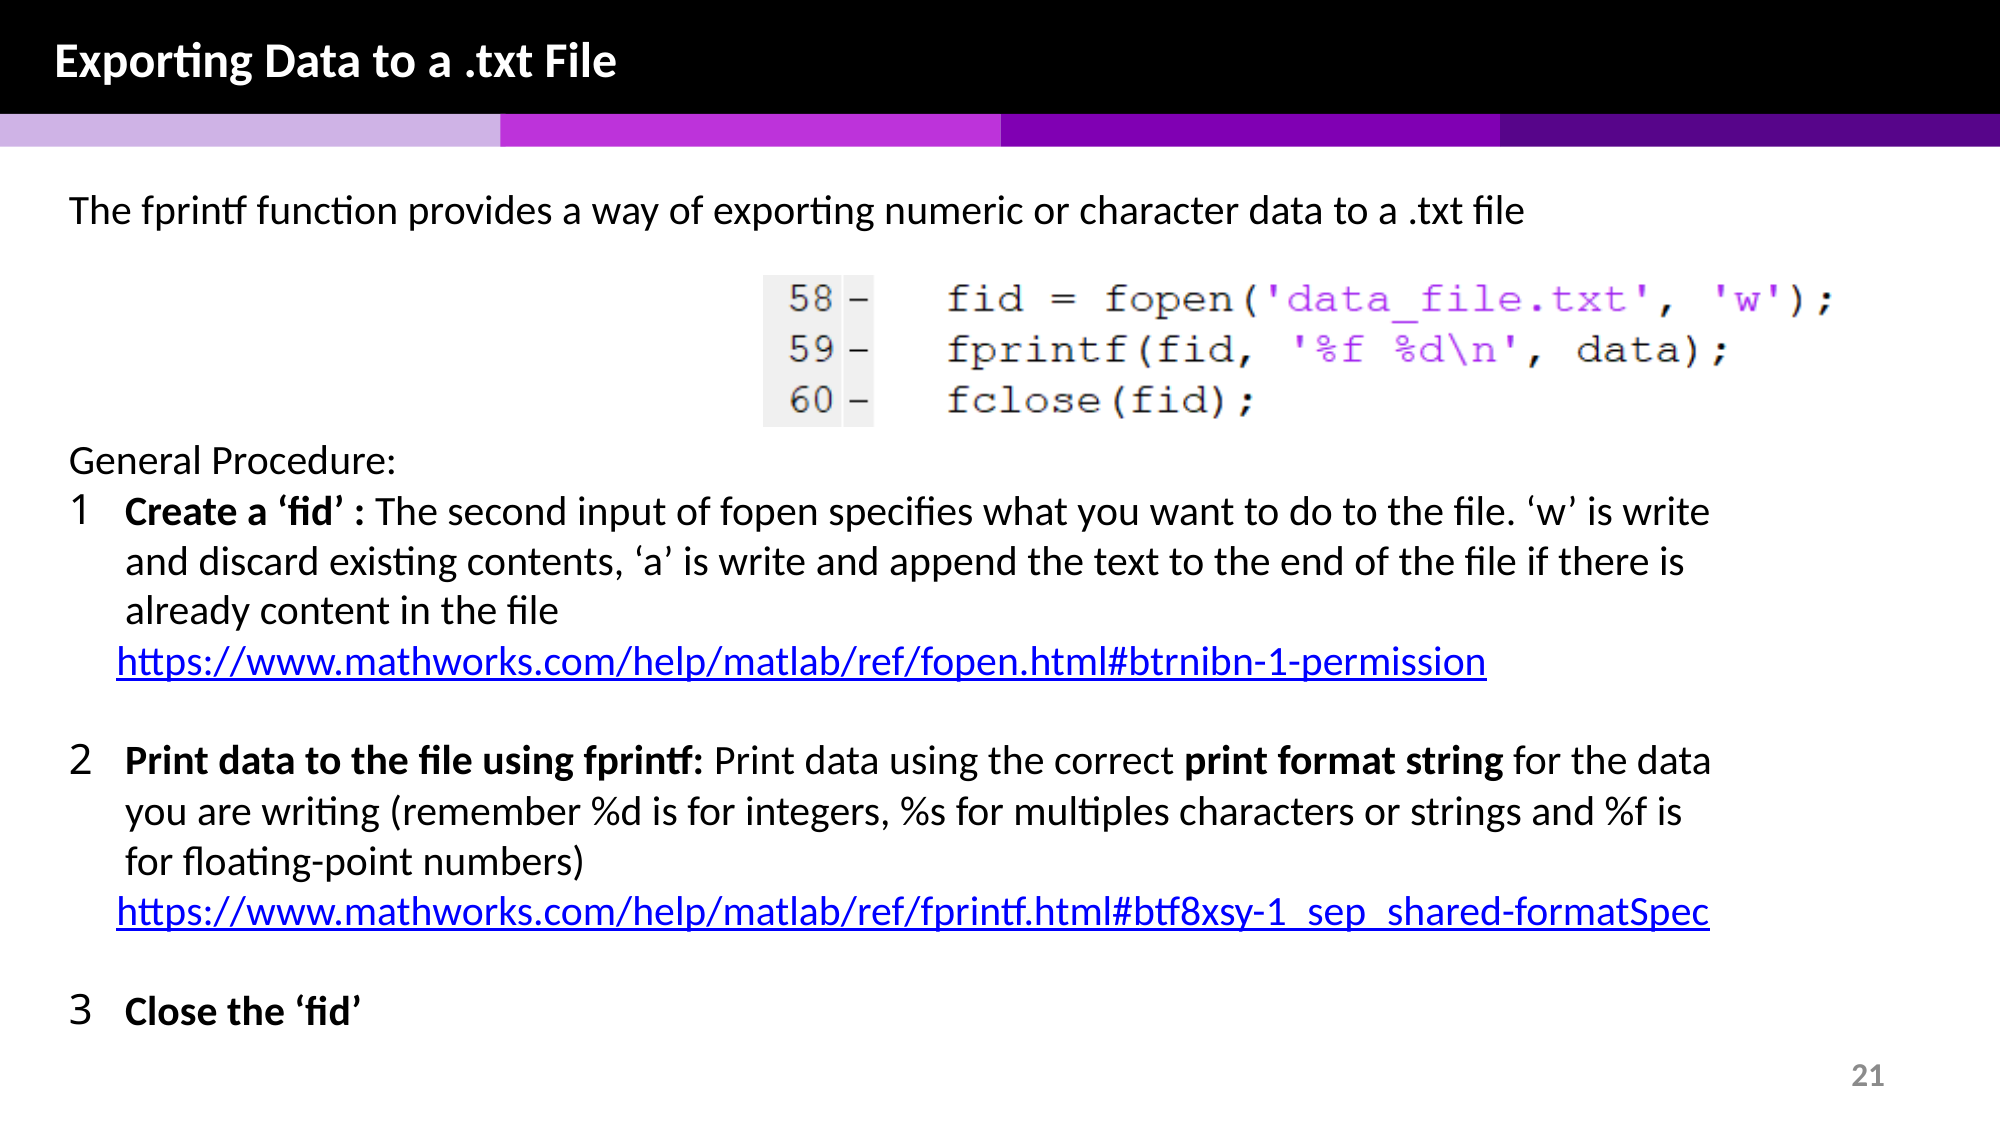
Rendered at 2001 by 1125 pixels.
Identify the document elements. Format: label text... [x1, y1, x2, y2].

text_box The fprintf function provides a way of exporting numeric or character data to a .txt file General Procedure: Create a ‘fid’ : The second input of fopen specifies what you want to do to the file. ‘w’ is write and discard existing contents, ‘a’ is write and append the text to the end of the file if there is already content in the file https://www.mathworks.com/help/matlab/ref/fopen.html#btrnibn-1-permission Print data to the file using fprintf: Print data using the correct print format string for the data you are writing (remember %d is for integers, %s for multiples characters or strings and %f is for floating-point numbers) https://www.mathworks.com/help/matlab/ref/fprintf.html#btf8xsy-1_sep_shared-formatSpec Close the ‘fid’ [54, 175, 1753, 1091]
picture [762, 274, 1850, 428]
list Exporting Data to a .txt File [39, 1, 1964, 114]
